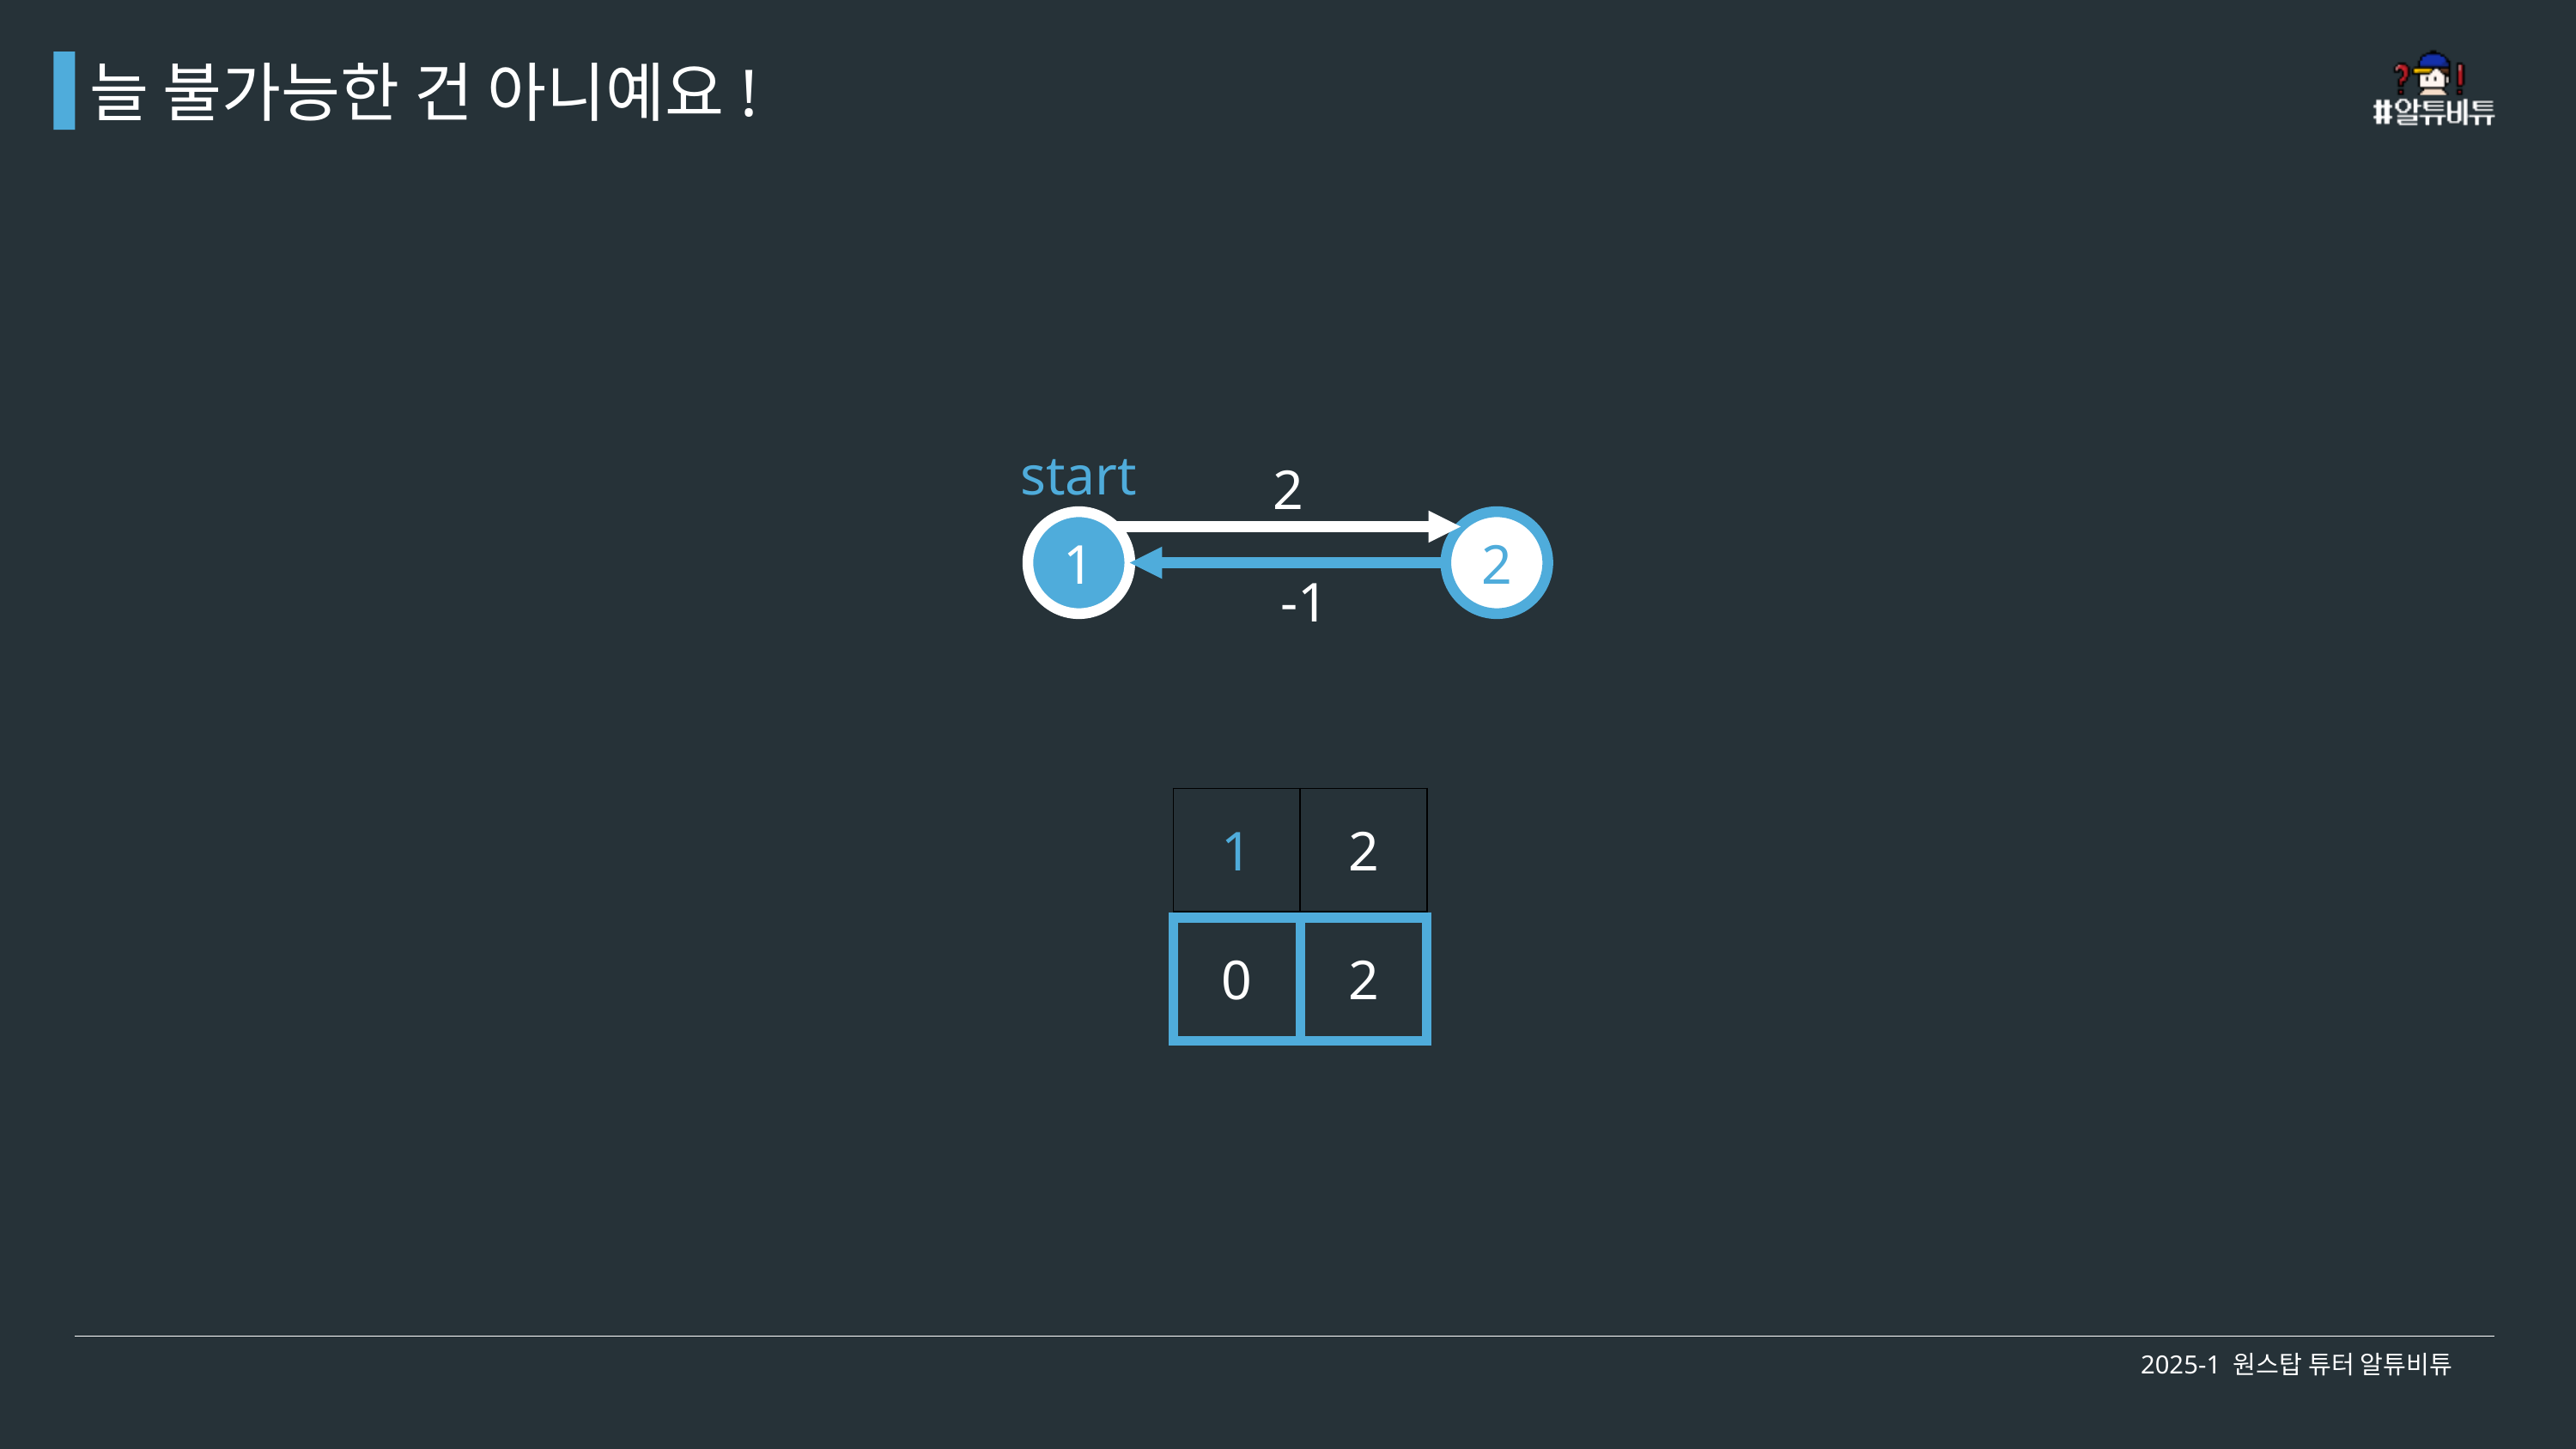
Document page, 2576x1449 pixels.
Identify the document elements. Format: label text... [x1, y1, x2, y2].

picture [2366, 45, 2500, 179]
text_box start [963, 434, 1194, 512]
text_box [1027, 449, 1548, 636]
table_header 0 [1178, 923, 1296, 1036]
table_header 1 [1174, 789, 1299, 911]
table_header 2 [1305, 923, 1422, 1036]
table_header 2 [1301, 789, 1426, 911]
text_box 늘 불가능한 건 아니예요! [82, 45, 1294, 136]
